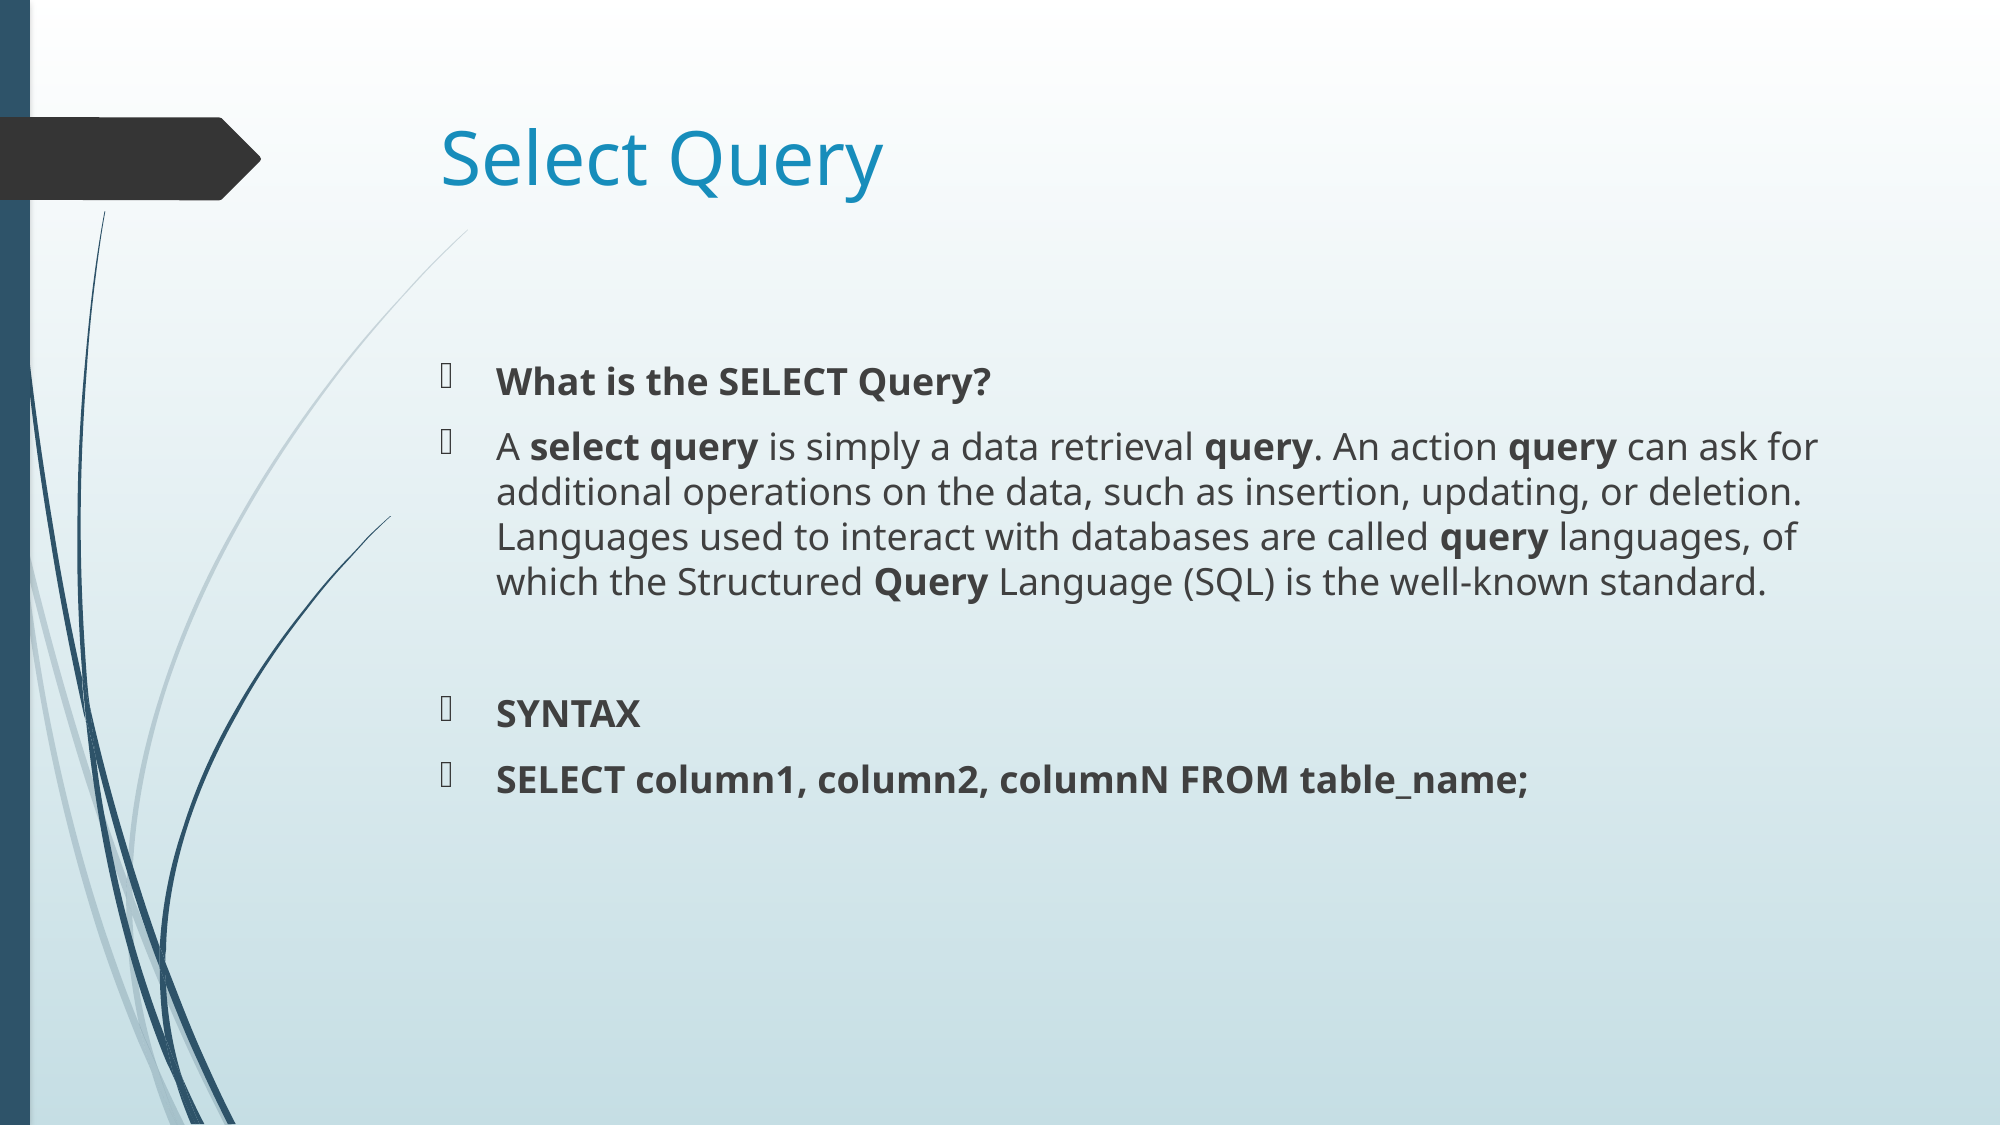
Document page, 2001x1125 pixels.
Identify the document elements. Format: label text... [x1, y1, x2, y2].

list What is the SELECT Query? A select query is simply a data retrieval query. An action query can ask for additional operations on the data, such as insertion, updating, or deletion. Languages used to interact with databases are called query languages, of which the Structured Query Language (SQL) is the well-known standard. SYNTAX SELECT column1, column2, columnN FROM table_name; [424, 350, 1888, 970]
title Select Query [425, 102, 1888, 313]
